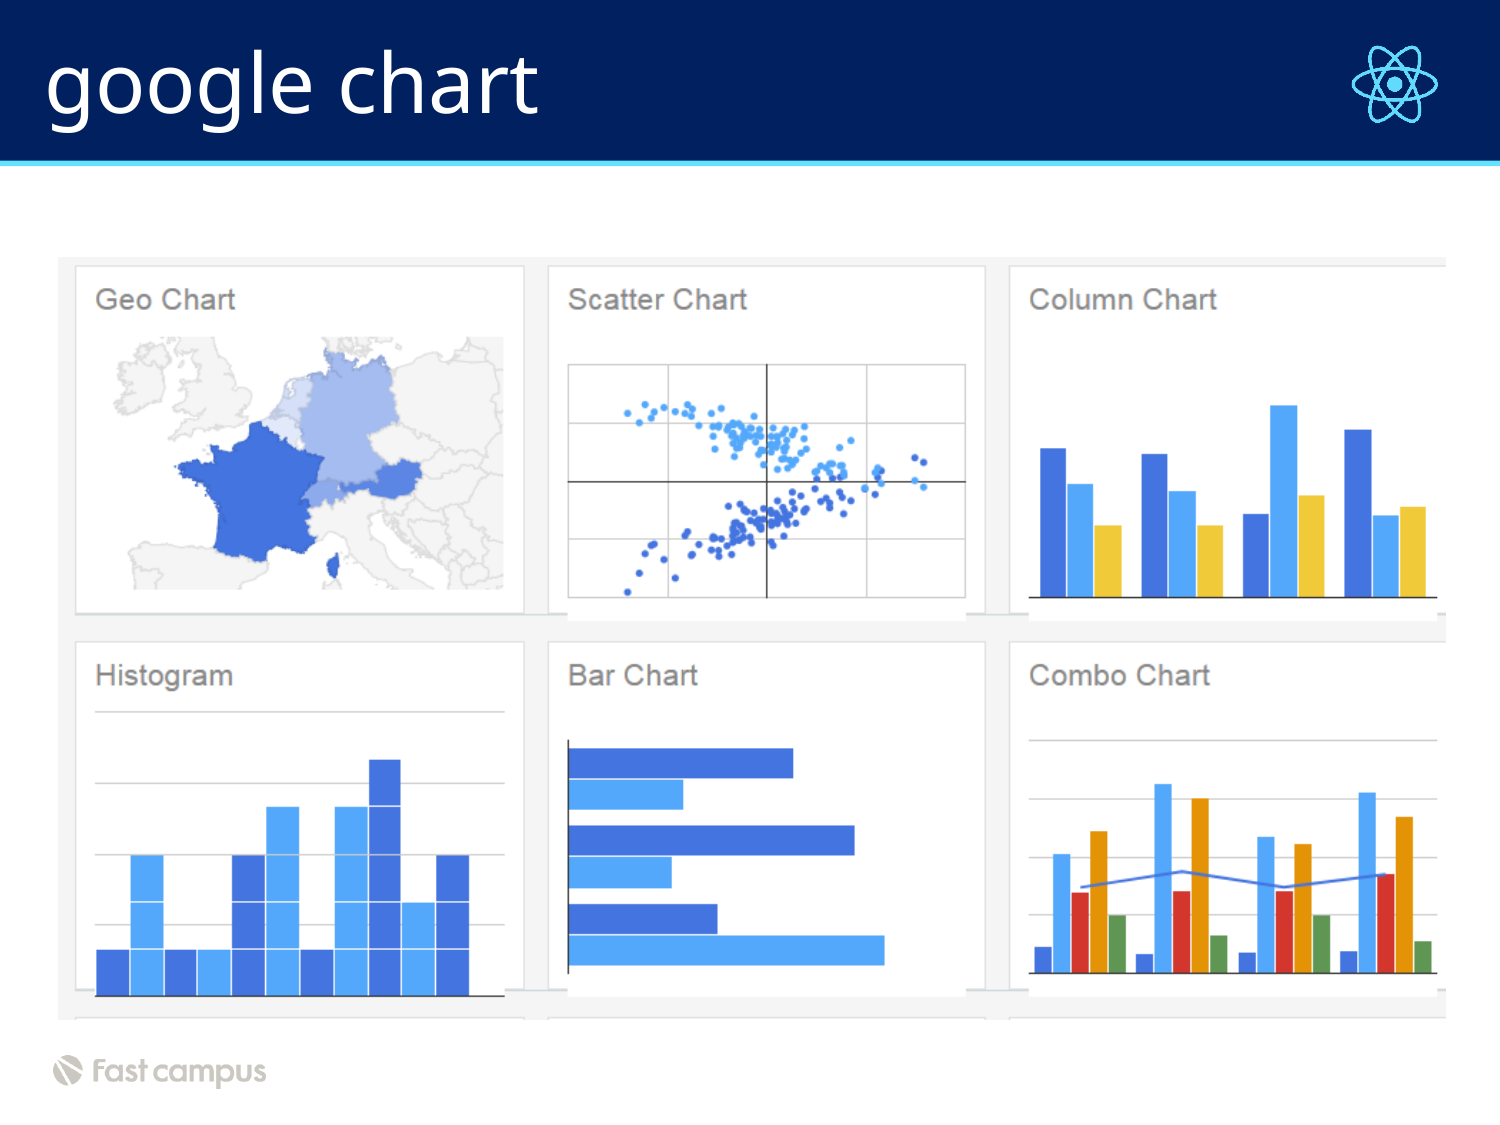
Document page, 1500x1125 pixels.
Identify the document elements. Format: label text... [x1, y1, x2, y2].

picture [58, 257, 1446, 1020]
title google chart [29, 0, 1380, 175]
picture [1380, 36, 1444, 135]
